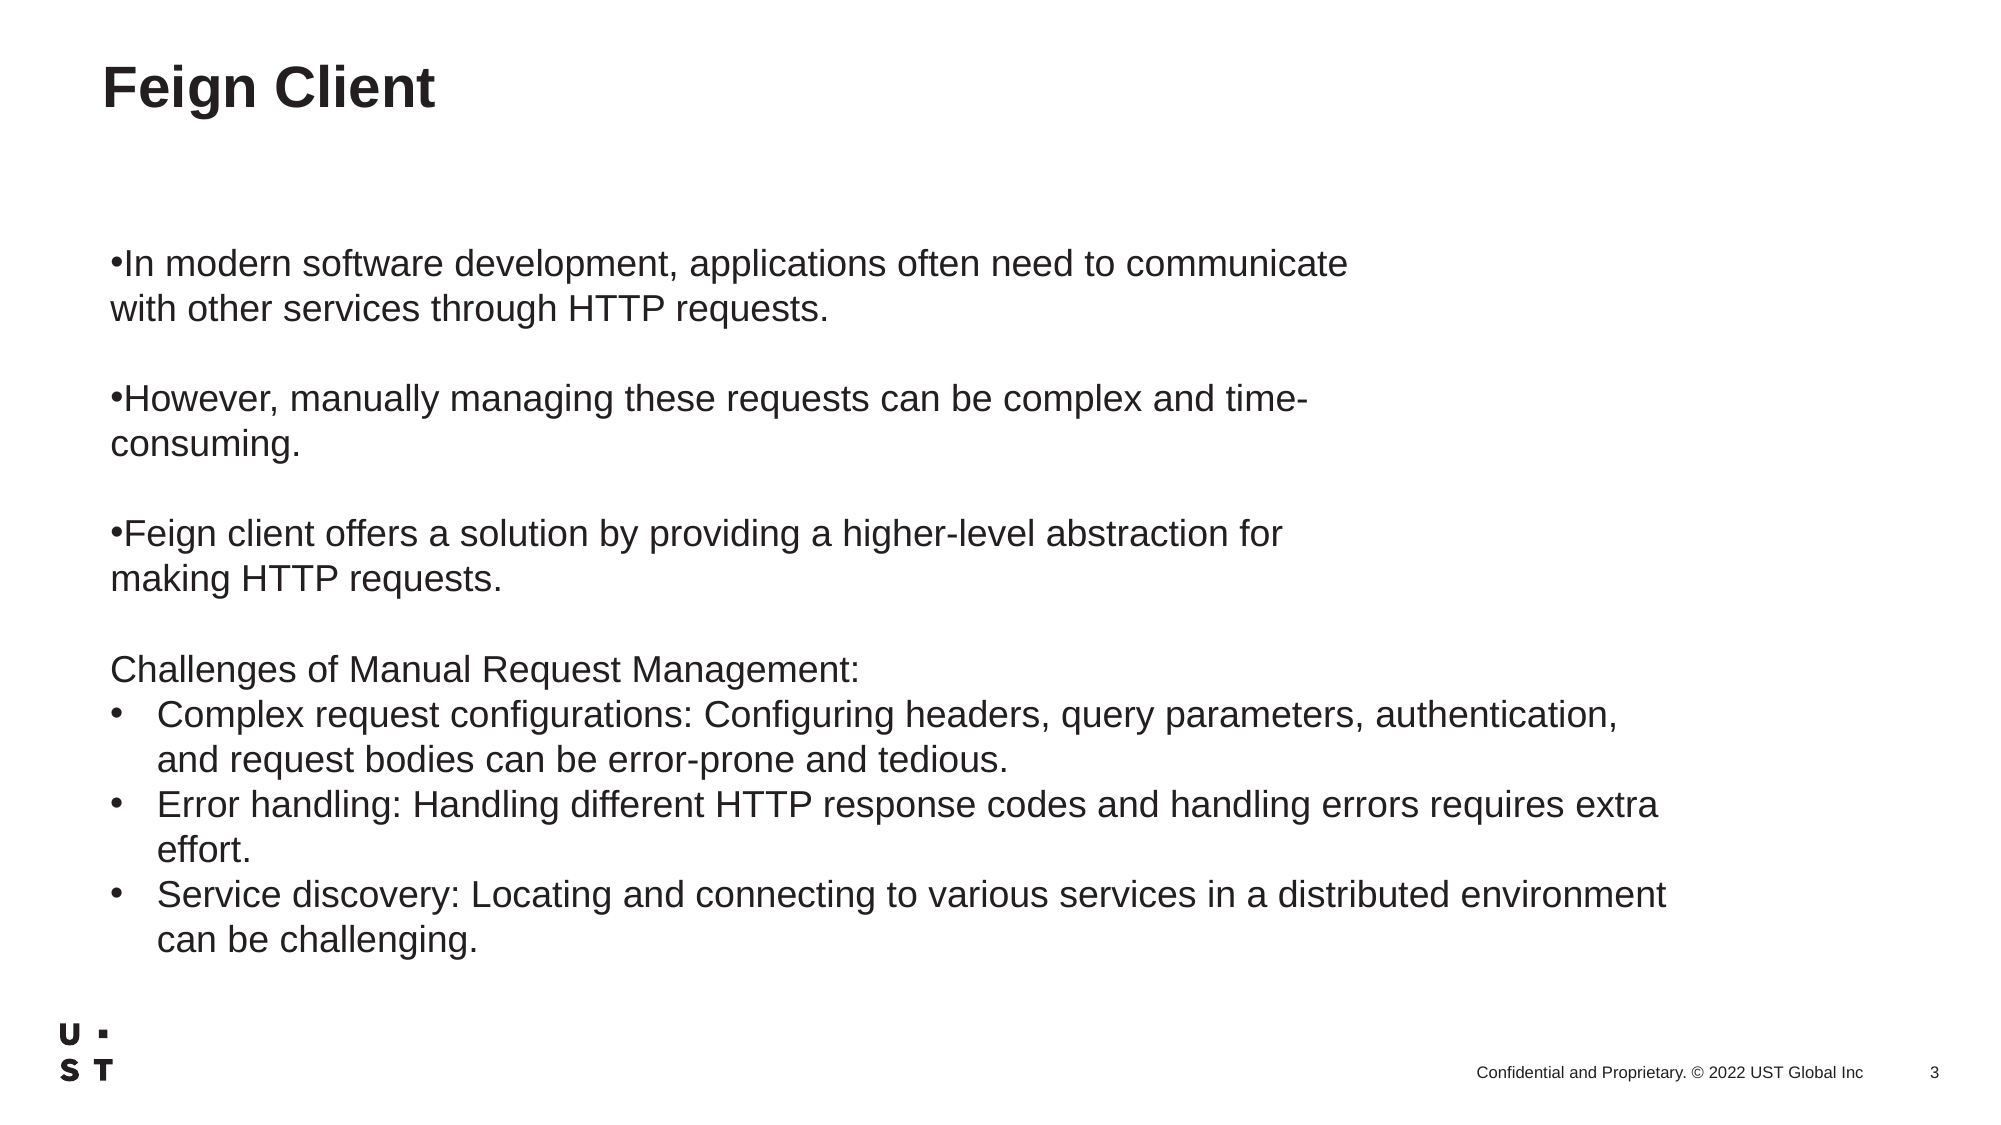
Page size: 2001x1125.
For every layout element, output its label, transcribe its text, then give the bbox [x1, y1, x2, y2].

title Feign Client [102, 57, 1285, 207]
text_box Challenges of Manual Request Management: Complex request configurations: Configuring headers, query parameters, authentication, and request bodies can be error-prone and tedious. Error handling: Handling different HTTP response codes and handling errors requires extra effort. Service discovery: Locating and connecting to various services in a distributed environment can be challenging. [94, 637, 1705, 1012]
text_box In modern software development, applications often need to communicate with other services through HTTP requests. However, manually managing these requests can be complex and time-consuming. Feign client offers a solution by providing a higher-level abstraction for making HTTP requests. [95, 231, 1374, 637]
